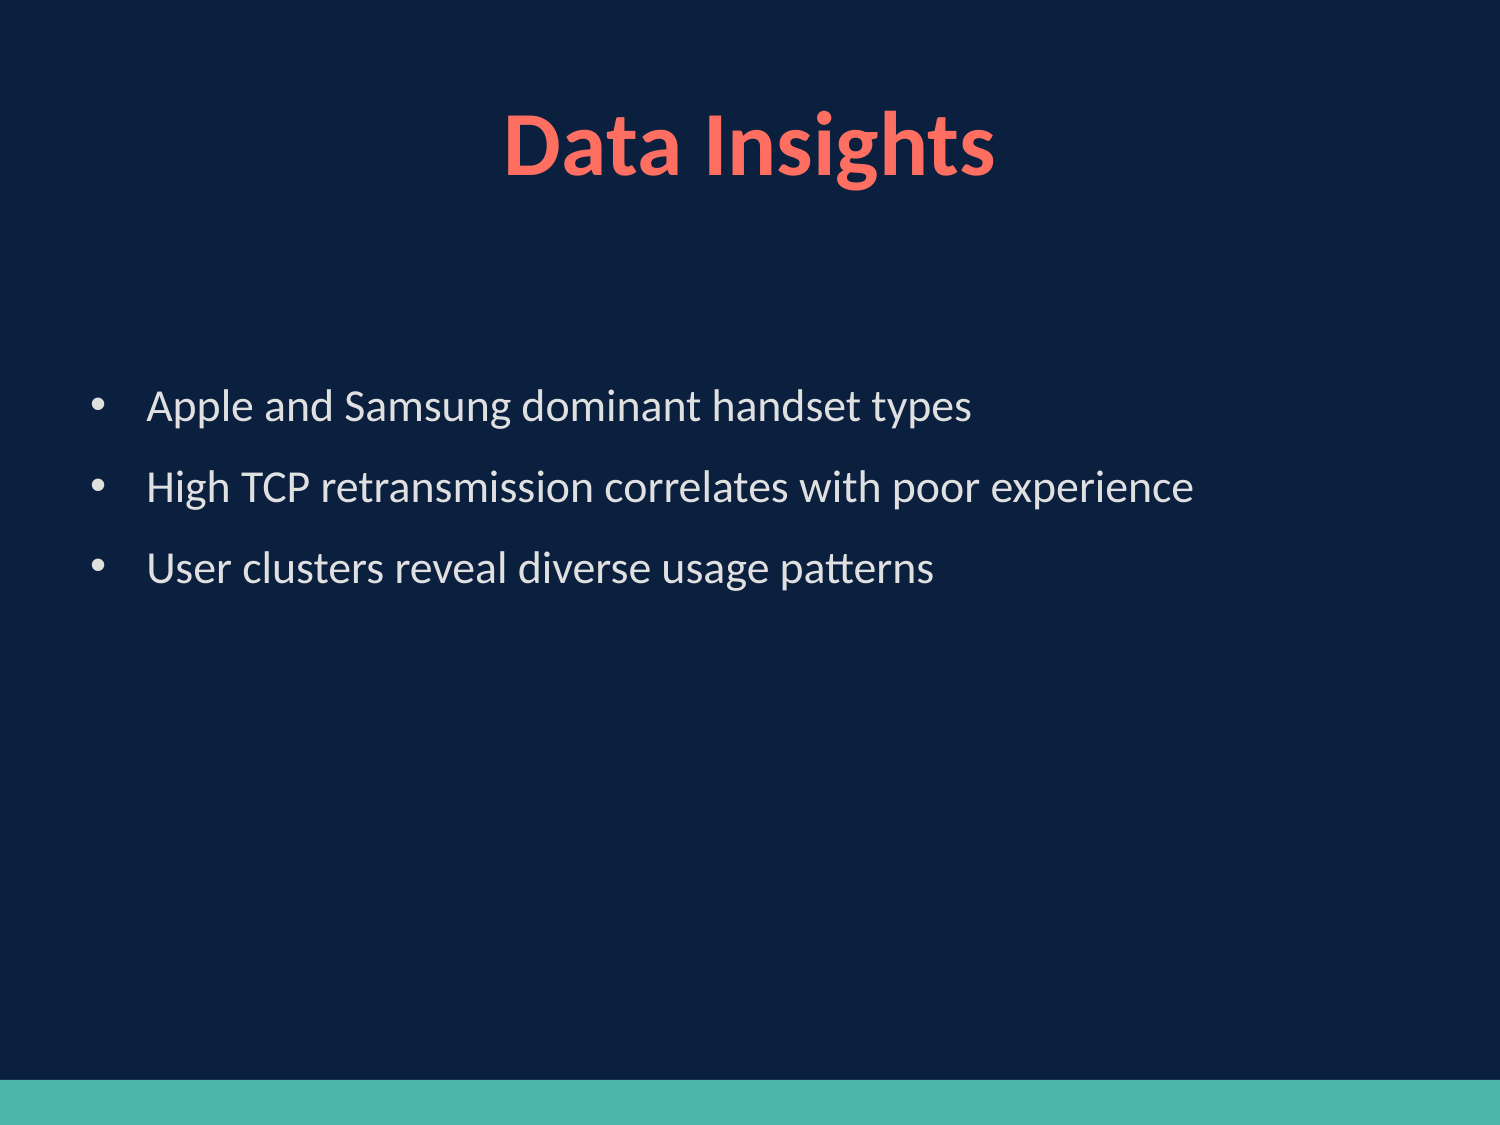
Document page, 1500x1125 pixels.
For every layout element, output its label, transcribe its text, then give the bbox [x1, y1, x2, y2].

title Data Insights [75, 45, 1425, 233]
list Apple and Samsung dominant handset types High TCP retransmission correlates with poor experience User clusters reveal diverse usage patterns [75, 262, 1425, 1005]
text_box [0, 1079, 1500, 1125]
